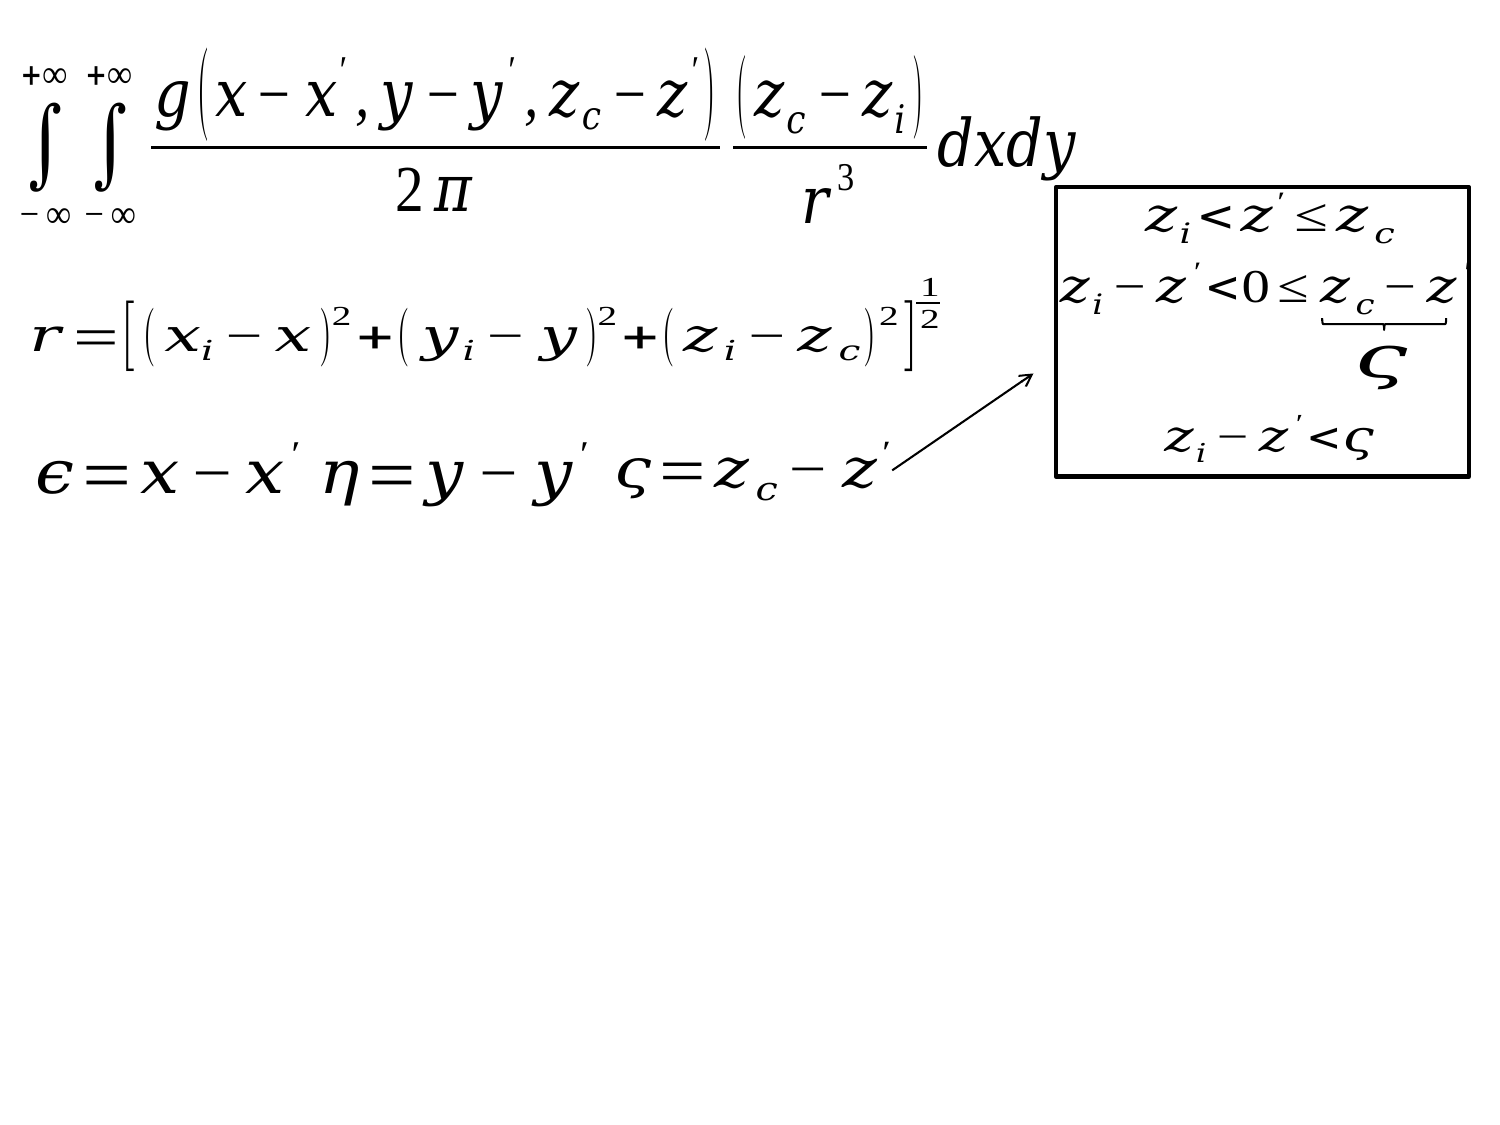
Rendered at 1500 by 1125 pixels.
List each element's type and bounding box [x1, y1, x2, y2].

text_box [891, 373, 1034, 471]
text_box [1055, 184, 1471, 477]
